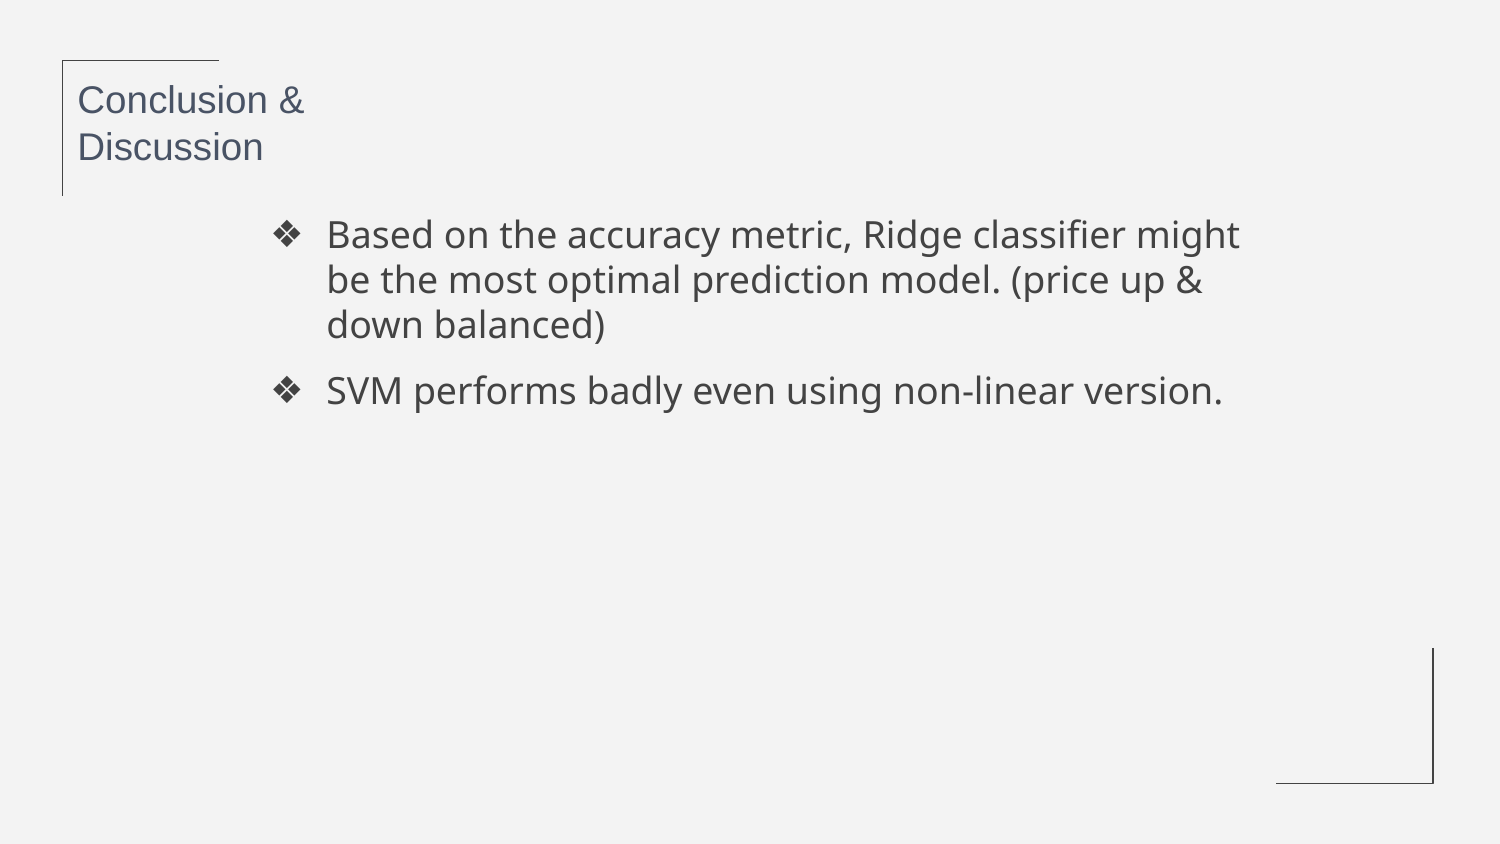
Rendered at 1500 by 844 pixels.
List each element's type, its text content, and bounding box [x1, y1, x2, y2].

text_box [1276, 647, 1433, 784]
subtitle Based on the accuracy metric, Ridge classifier might be the most optimal prediction model. (price up & down balanced) SVM performs badly even using non-linear version. [236, 195, 1264, 722]
text_box [62, 168, 95, 196]
title Conclusion & Discussion [62, 60, 334, 168]
